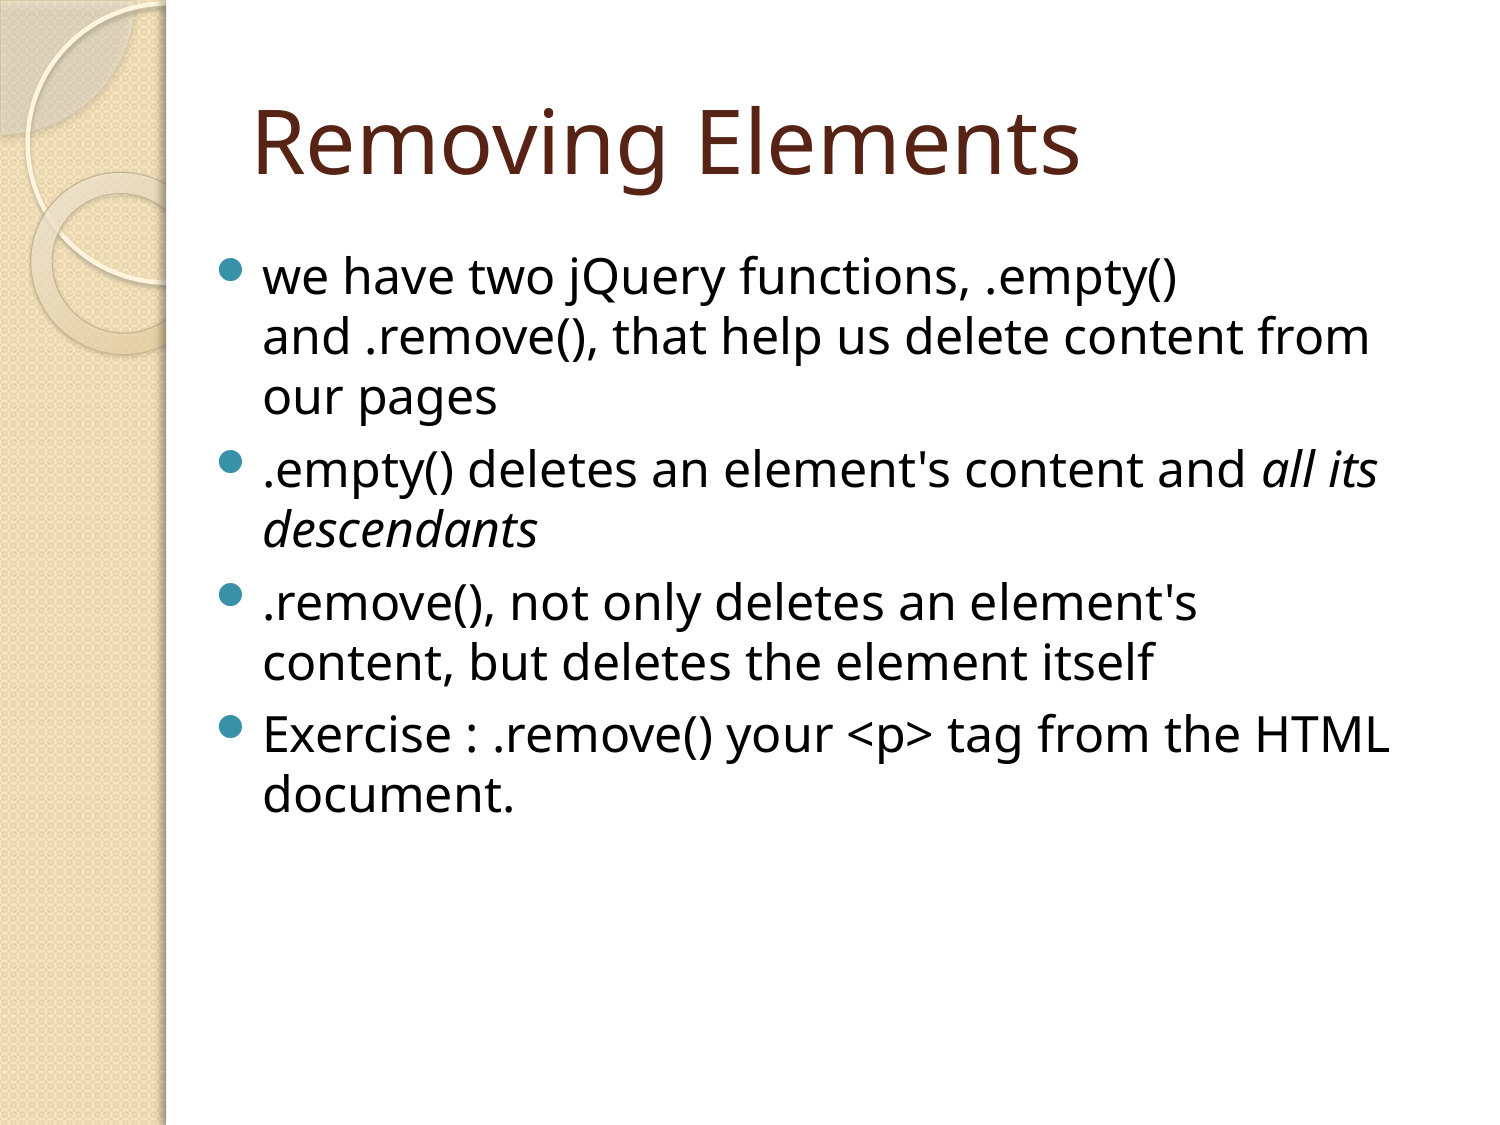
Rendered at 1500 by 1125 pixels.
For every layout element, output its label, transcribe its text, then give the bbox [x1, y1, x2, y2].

title Removing Elements [235, 45, 1466, 233]
text_box we have two jQuery functions, .empty() and .remove(), that help us delete content from our pages .empty() deletes an element's content and all its descendants .remove(), not only deletes an element's content, but deletes the element itself Exercise : .remove() your <p> tag from the HTML document. [187, 237, 1418, 900]
